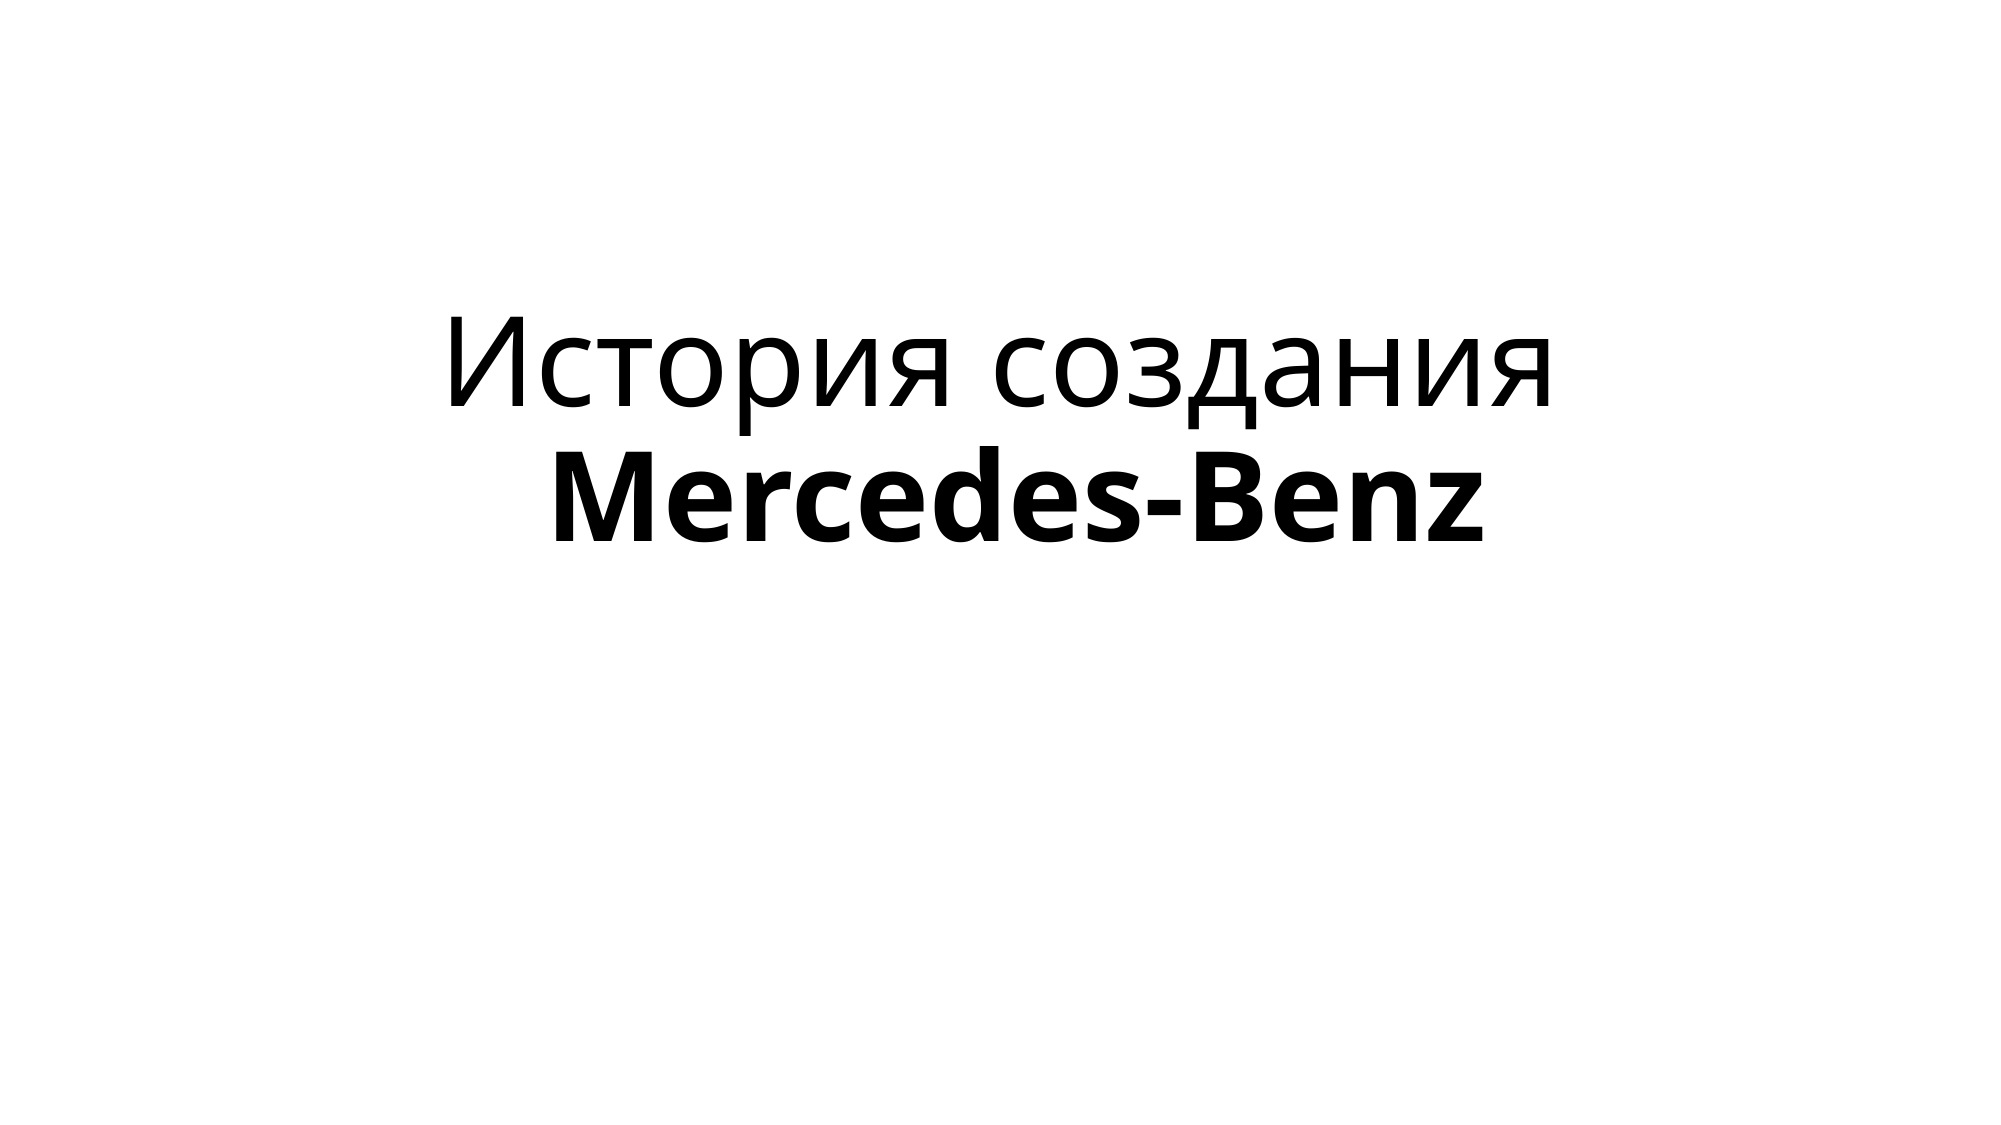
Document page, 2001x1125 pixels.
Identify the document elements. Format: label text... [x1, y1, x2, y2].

title История создания Mercedes-Benz [249, 184, 1750, 576]
